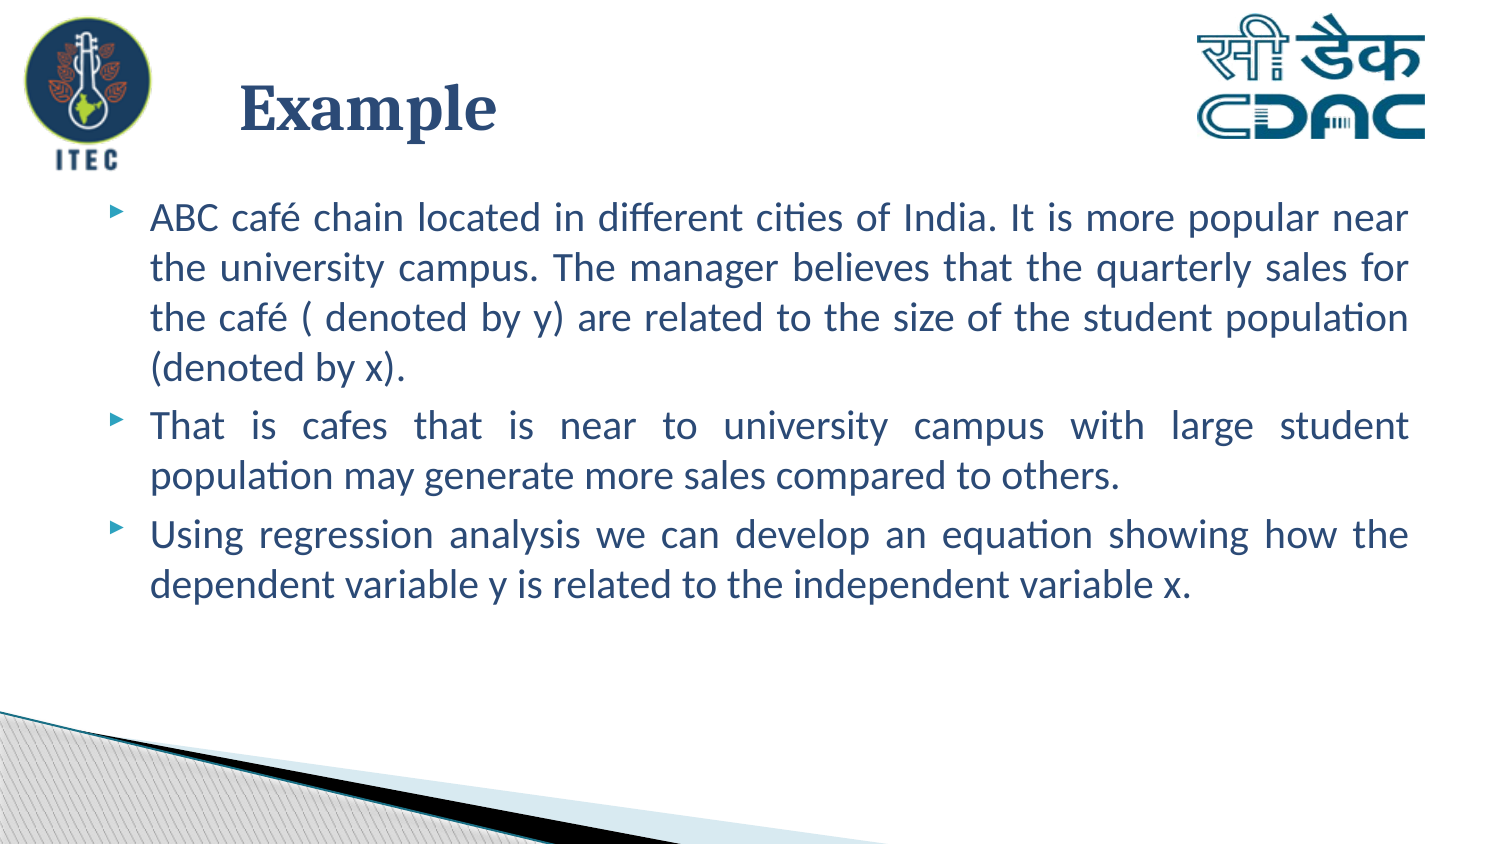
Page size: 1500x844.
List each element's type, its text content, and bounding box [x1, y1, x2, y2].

title Example [75, 33, 1425, 175]
picture [0, 8, 175, 183]
picture [1197, 13, 1425, 33]
list ABC café chain located in different cities of India. It is more popular near the university campus. The manager believes that the quarterly sales for the café ( denoted by y) are related to the size of the student population (denoted by x). That is cafes that is near to university campus with large student population may generate more sales compared to others. Using regression analysis we can develop an equation showing how the dependent variable y is related to the independent variable x. [75, 182, 1425, 740]
